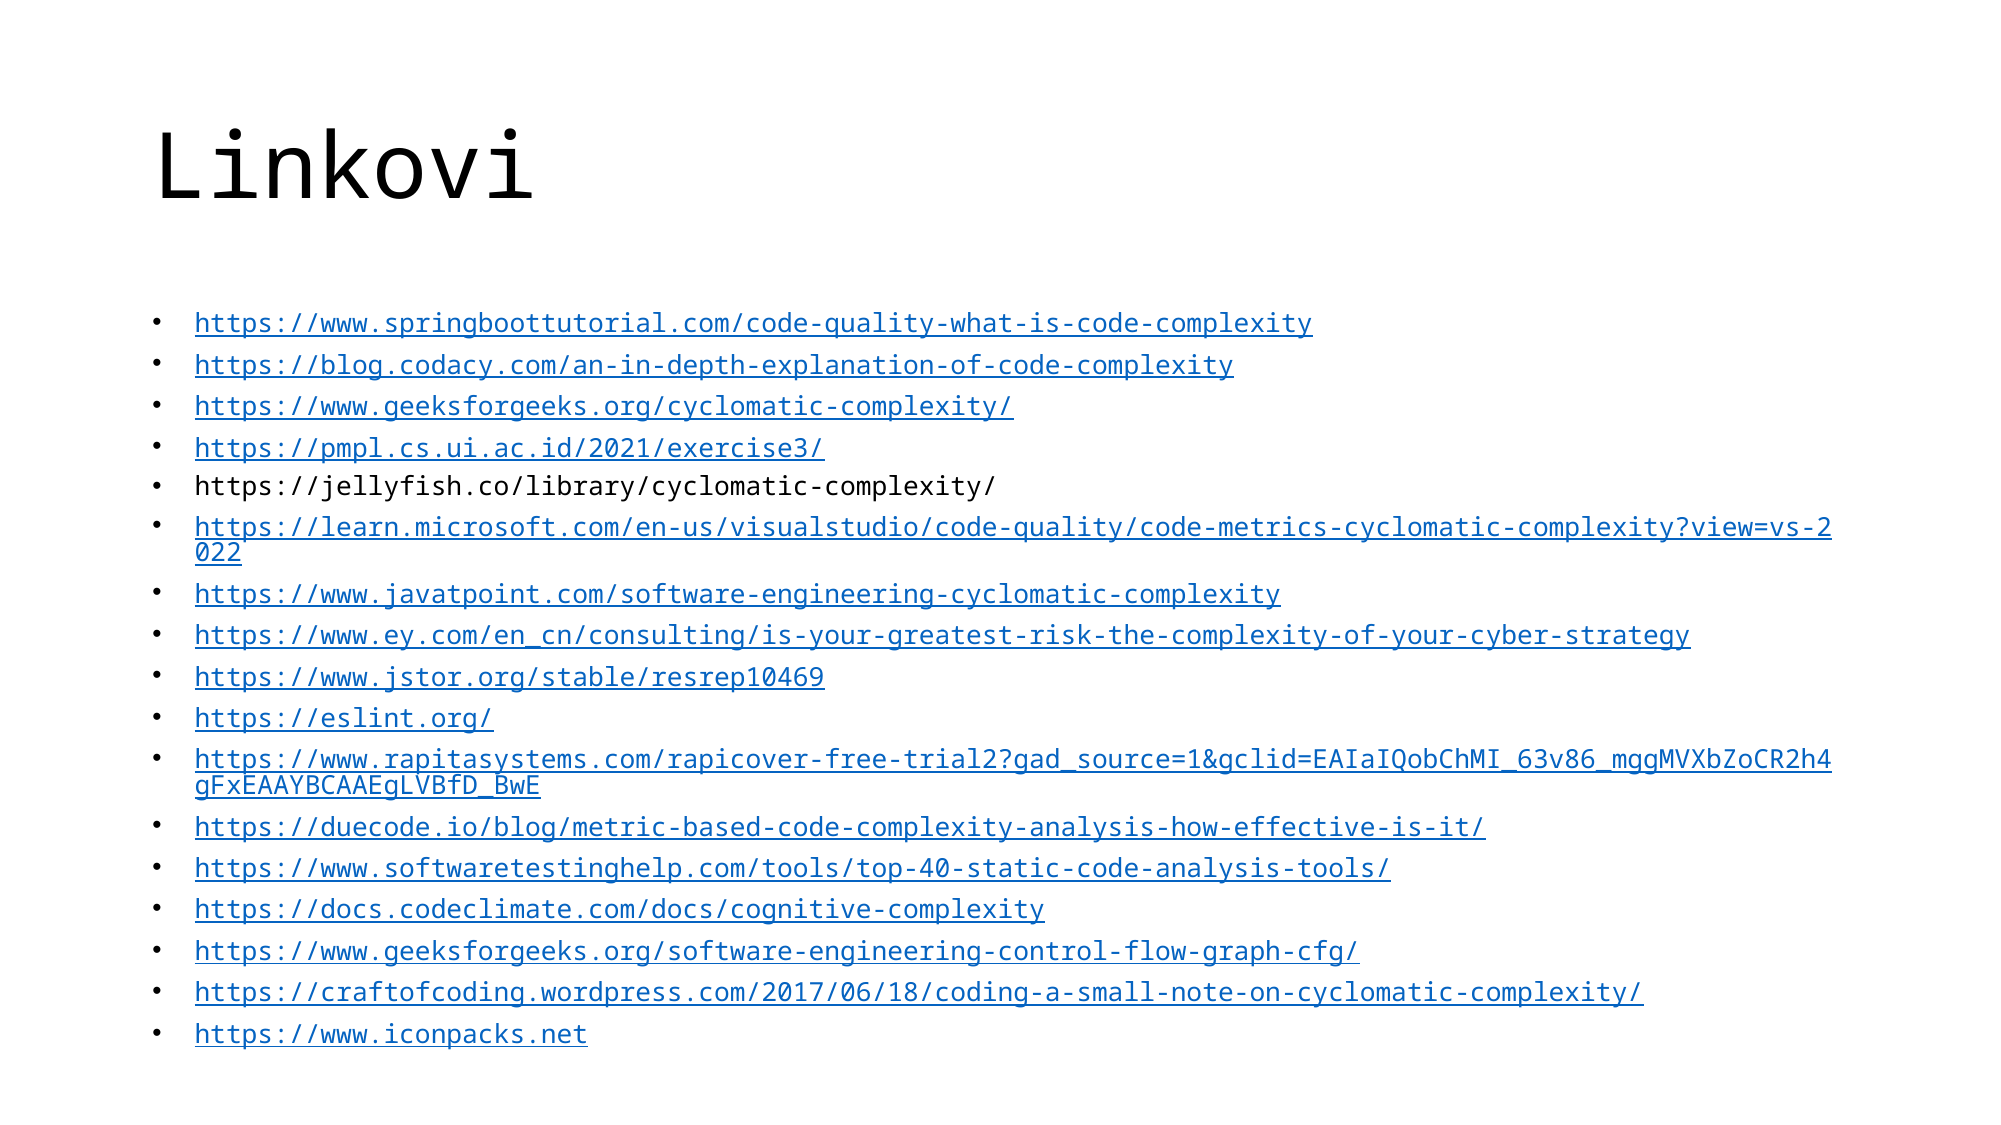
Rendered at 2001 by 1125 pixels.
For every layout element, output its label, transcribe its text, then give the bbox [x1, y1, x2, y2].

title Linkovi [137, 59, 1863, 278]
list https://www.springboottutorial.com/code-quality-what-is-code-complexity https://blog.codacy.com/an-in-depth-explanation-of-code-complexity https://www.geeksforgeeks.org/cyclomatic-complexity/ https://pmpl.cs.ui.ac.id/2021/exercise3/ https://jellyfish.co/library/cyclomatic-complexity/ https://learn.microsoft.com/en-us/visualstudio/code-quality/code-metrics-cyclomatic-complexity?view=vs-2022 https://www.javatpoint.com/software-engineering-cyclomatic-complexity https://www.ey.com/en_cn/consulting/is-your-greatest-risk-the-complexity-of-your-cyber-strategy https://www.jstor.org/stable/resrep10469 https://eslint.org/ https://www.rapitasystems.com/rapicover-free-trial2?gad_source=1&gclid=EAIaIQobChMI_63v86_mggMVXbZoCR2h4gFxEAAYBCAAEgLVBfD_BwE https://duecode.io/blog/metric-based-code-complexity-analysis-how-effective-is-it/ https://www.softwaretestinghelp.com/tools/top-40-static-code-analysis-tools/ https://docs.codeclimate.com/docs/cognitive-complexity https://www.geeksforgeeks.org/software-engineering-control-flow-graph-cfg/ https://craftofcoding.wordpress.com/2017/06/18/coding-a-small-note-on-cyclomatic-complexity/ https://www.iconpacks.net [137, 299, 1863, 1014]
